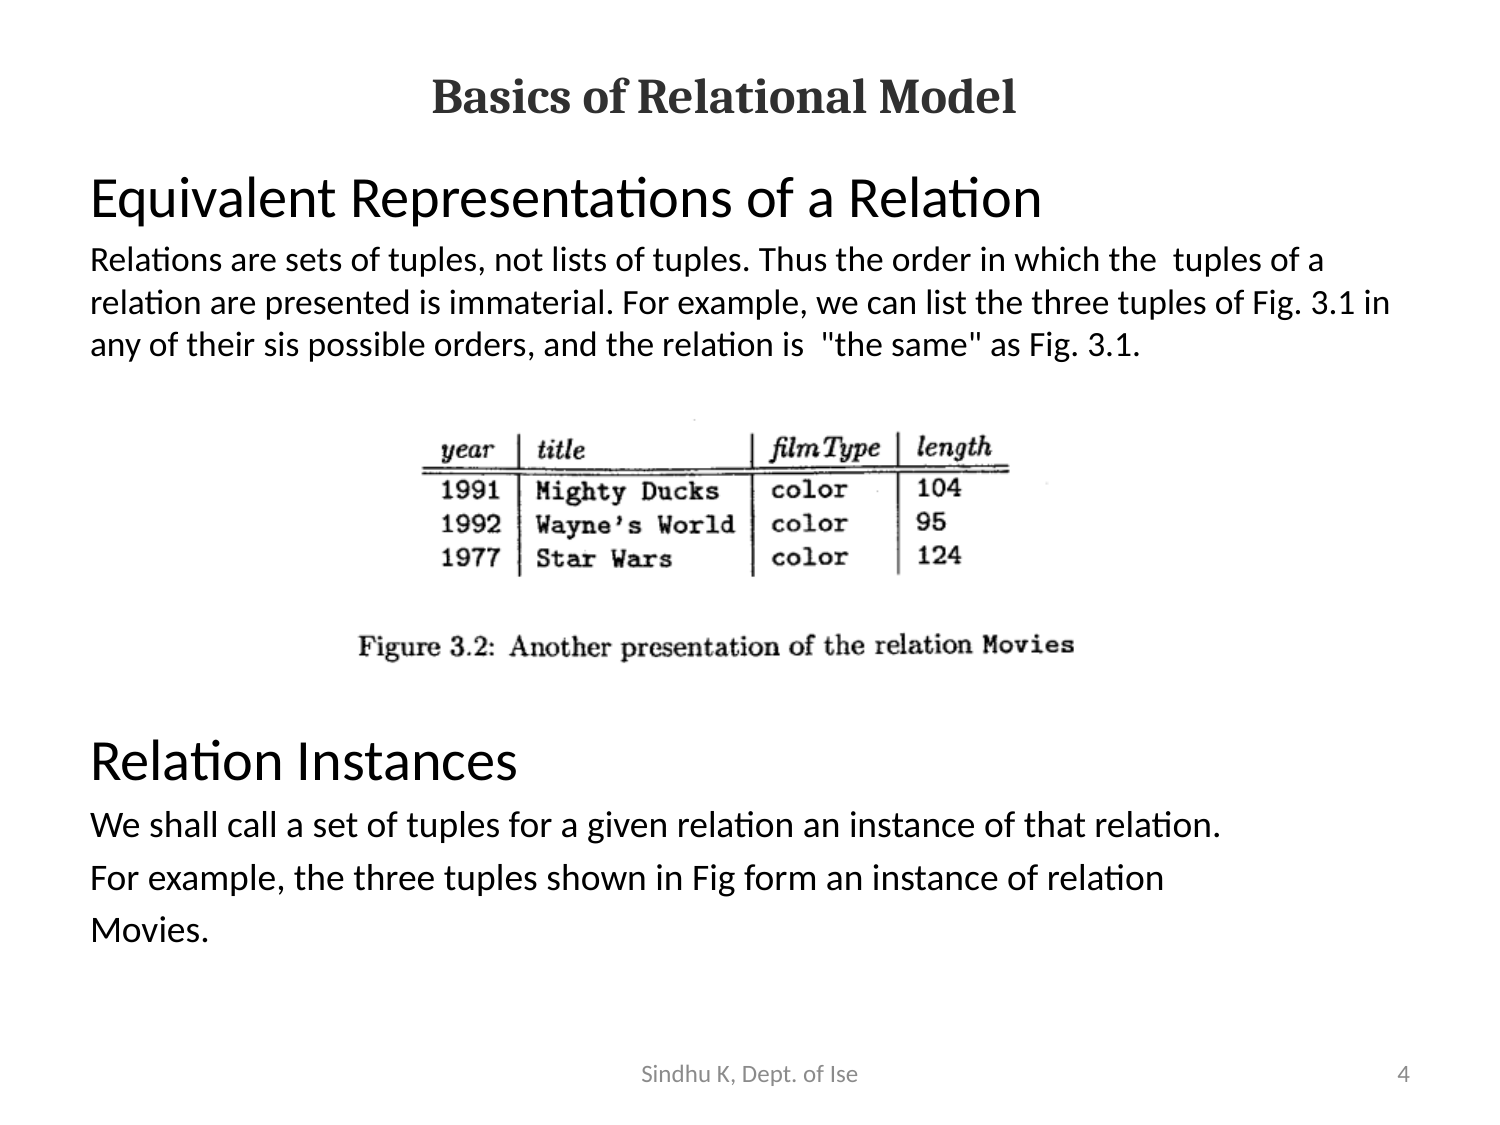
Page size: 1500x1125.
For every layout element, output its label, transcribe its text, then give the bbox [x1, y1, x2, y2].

title Basics of Relational Model [50, 45, 1388, 142]
footer Sindhu K, Dept. of Ise [512, 1042, 988, 1103]
picture [274, 412, 1124, 676]
slide_number 4 [1074, 1042, 1425, 1103]
list Equivalent Representations of a Relation Relations are sets of tuples, not lists of tuples. Thus the order in which the tuples of a relation are presented is immaterial. For example, we can list the three tuples of Fig. 3.1 in any of their sis possible orders, and the relation is "the same" as Fig. 3.1. Relation Instances We shall call a set of tuples for a given relation an instance of that relation. For example, the three tuples shown in Fig form an instance of relation Movies. [75, 151, 1425, 974]
